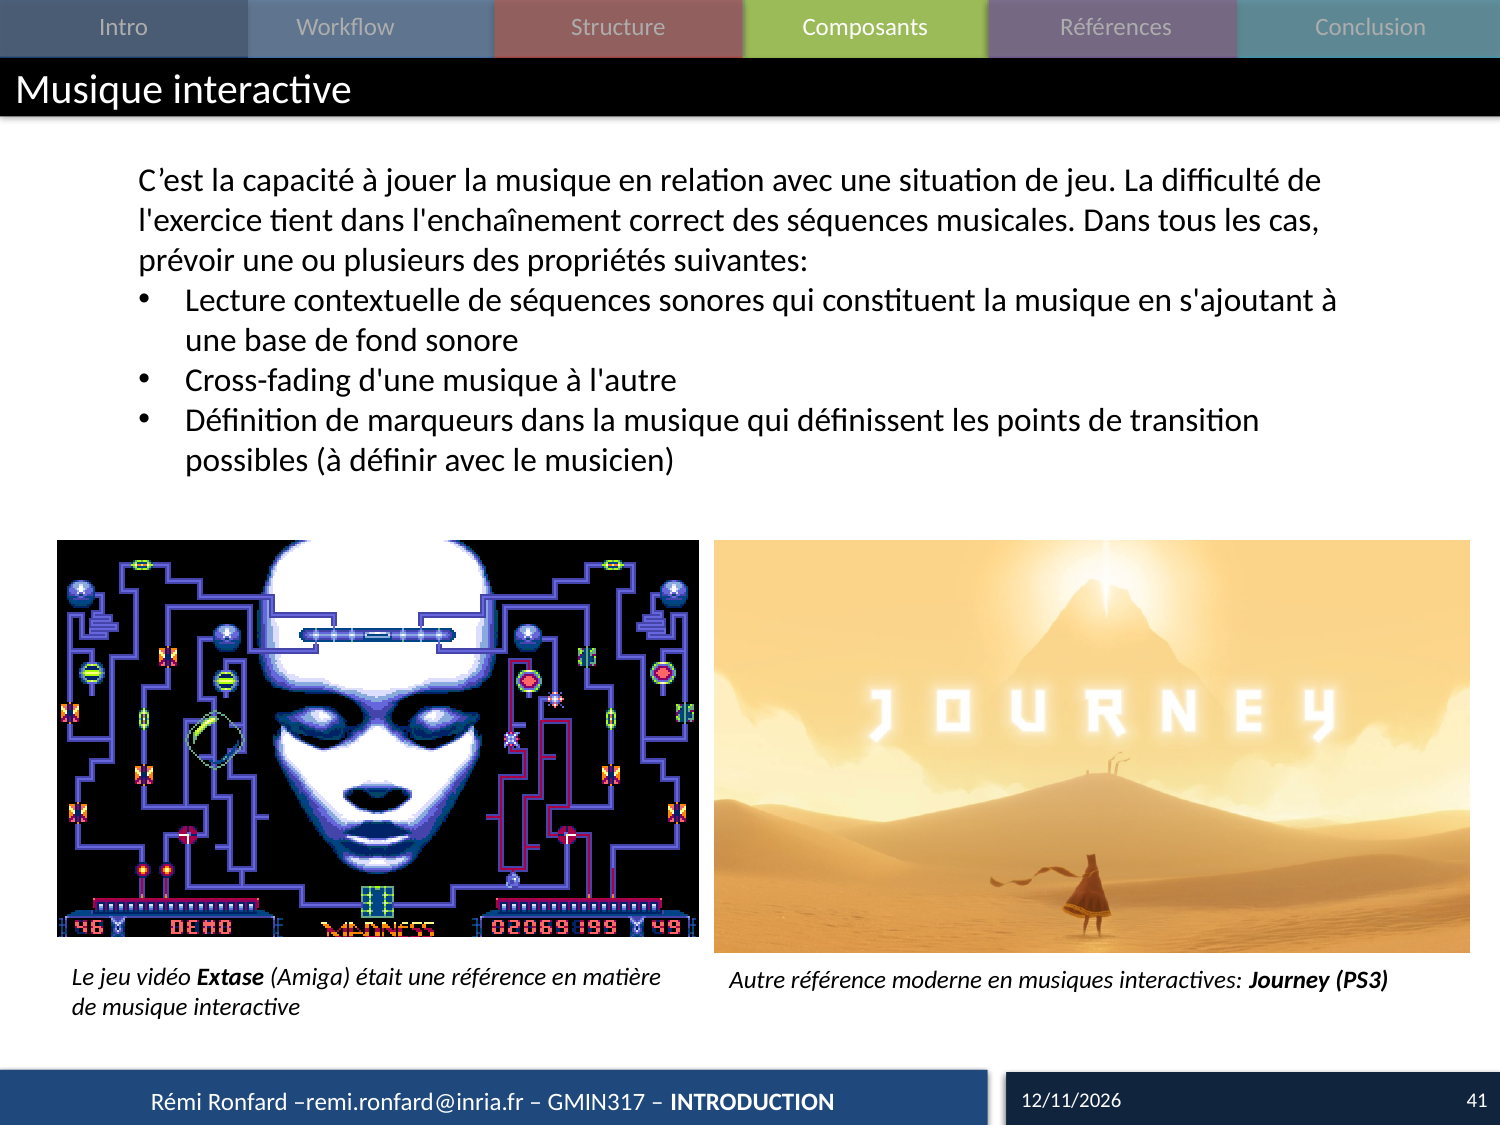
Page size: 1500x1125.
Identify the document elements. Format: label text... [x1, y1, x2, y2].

title Musique interactive [0, 58, 1500, 117]
text_box C’est la capacité à jouer la musique en relation avec une situation de jeu. La difficulté de l'exercice tient dans l'enchaînement correct des séquences musicales. Dans tous les cas, prévoir une ou plusieurs des propriétés suivantes: Lecture contextuelle de séquences sonores qui constituent la musique en s'ajoutant à une base de fond sonore Cross-fading d'une musique à l'autre Définition de marqueurs dans la musique qui définissent les points de transition possibles (à définir avec le musicien) [123, 151, 1368, 486]
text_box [56, 540, 699, 1039]
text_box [714, 540, 1470, 1039]
slide_number 41 [1153, 1071, 1500, 1125]
footer Rémi Ronfard –remi.ronfard@inria.fr – GMIN317 – INTRODUCTION [0, 1072, 988, 1125]
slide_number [1006, 1070, 1153, 1125]
